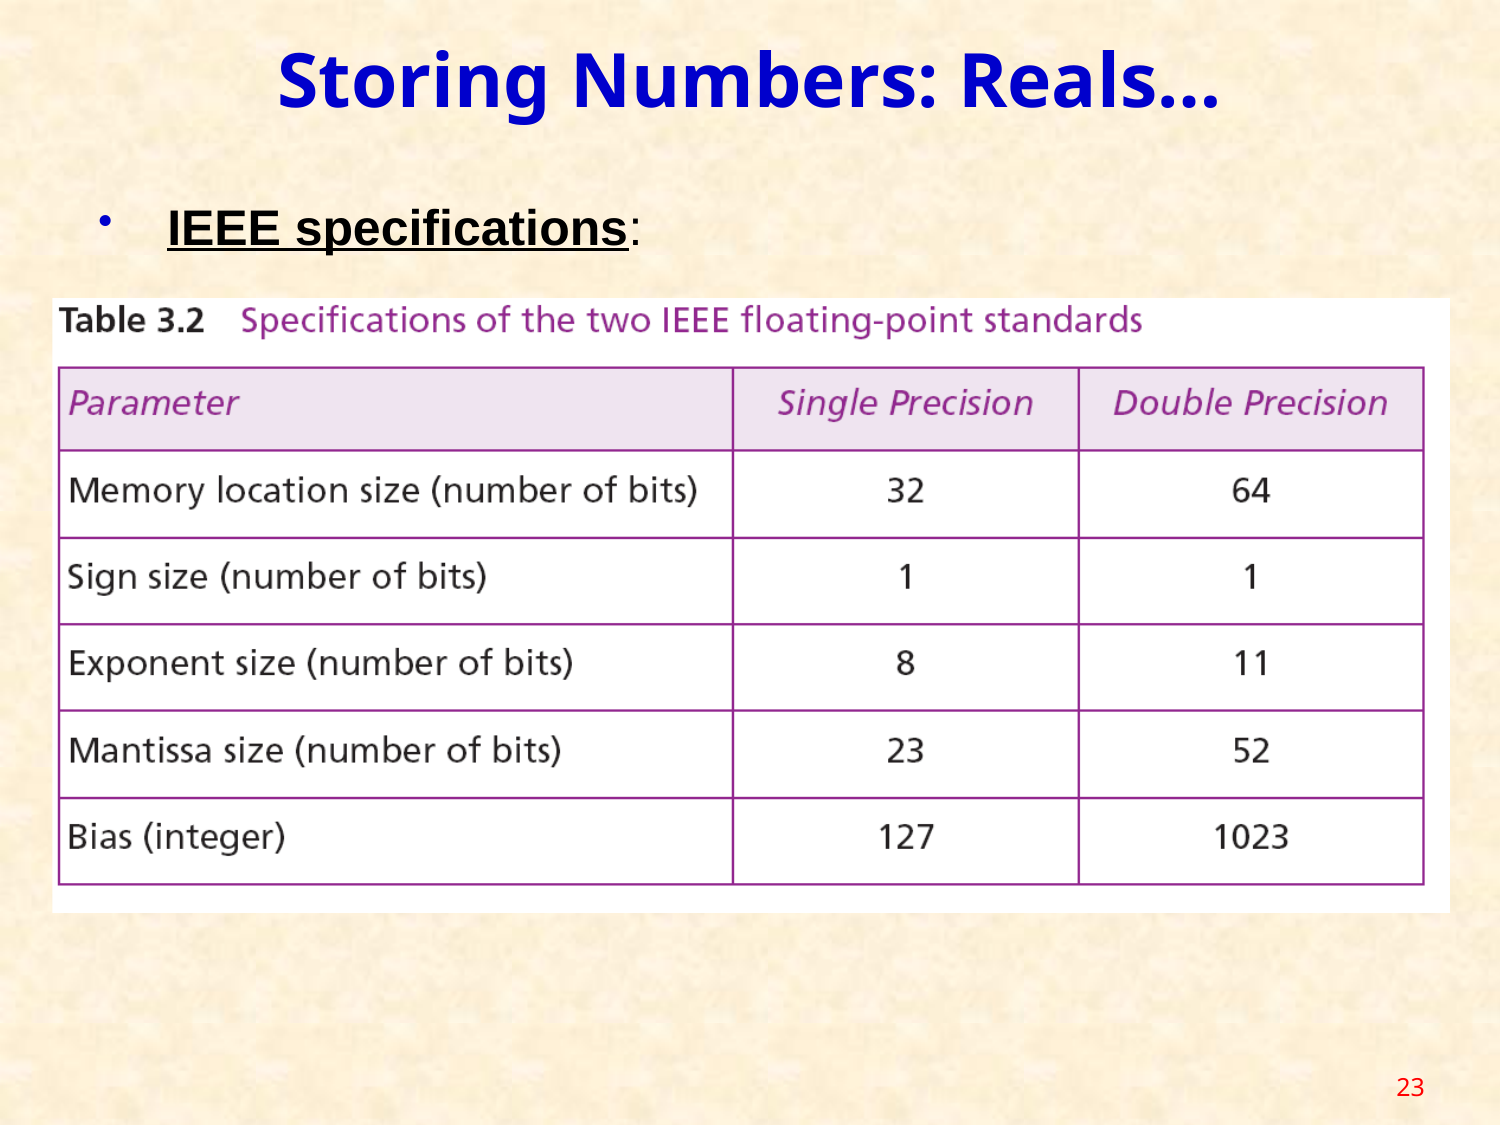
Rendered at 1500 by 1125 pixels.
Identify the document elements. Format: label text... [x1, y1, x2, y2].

text_box IEEE specifications: [62, 187, 1450, 288]
title Storing Numbers: Reals… [75, 24, 1425, 130]
picture [0, 0, 1500, 1125]
slide_number 23 [1362, 1074, 1425, 1113]
